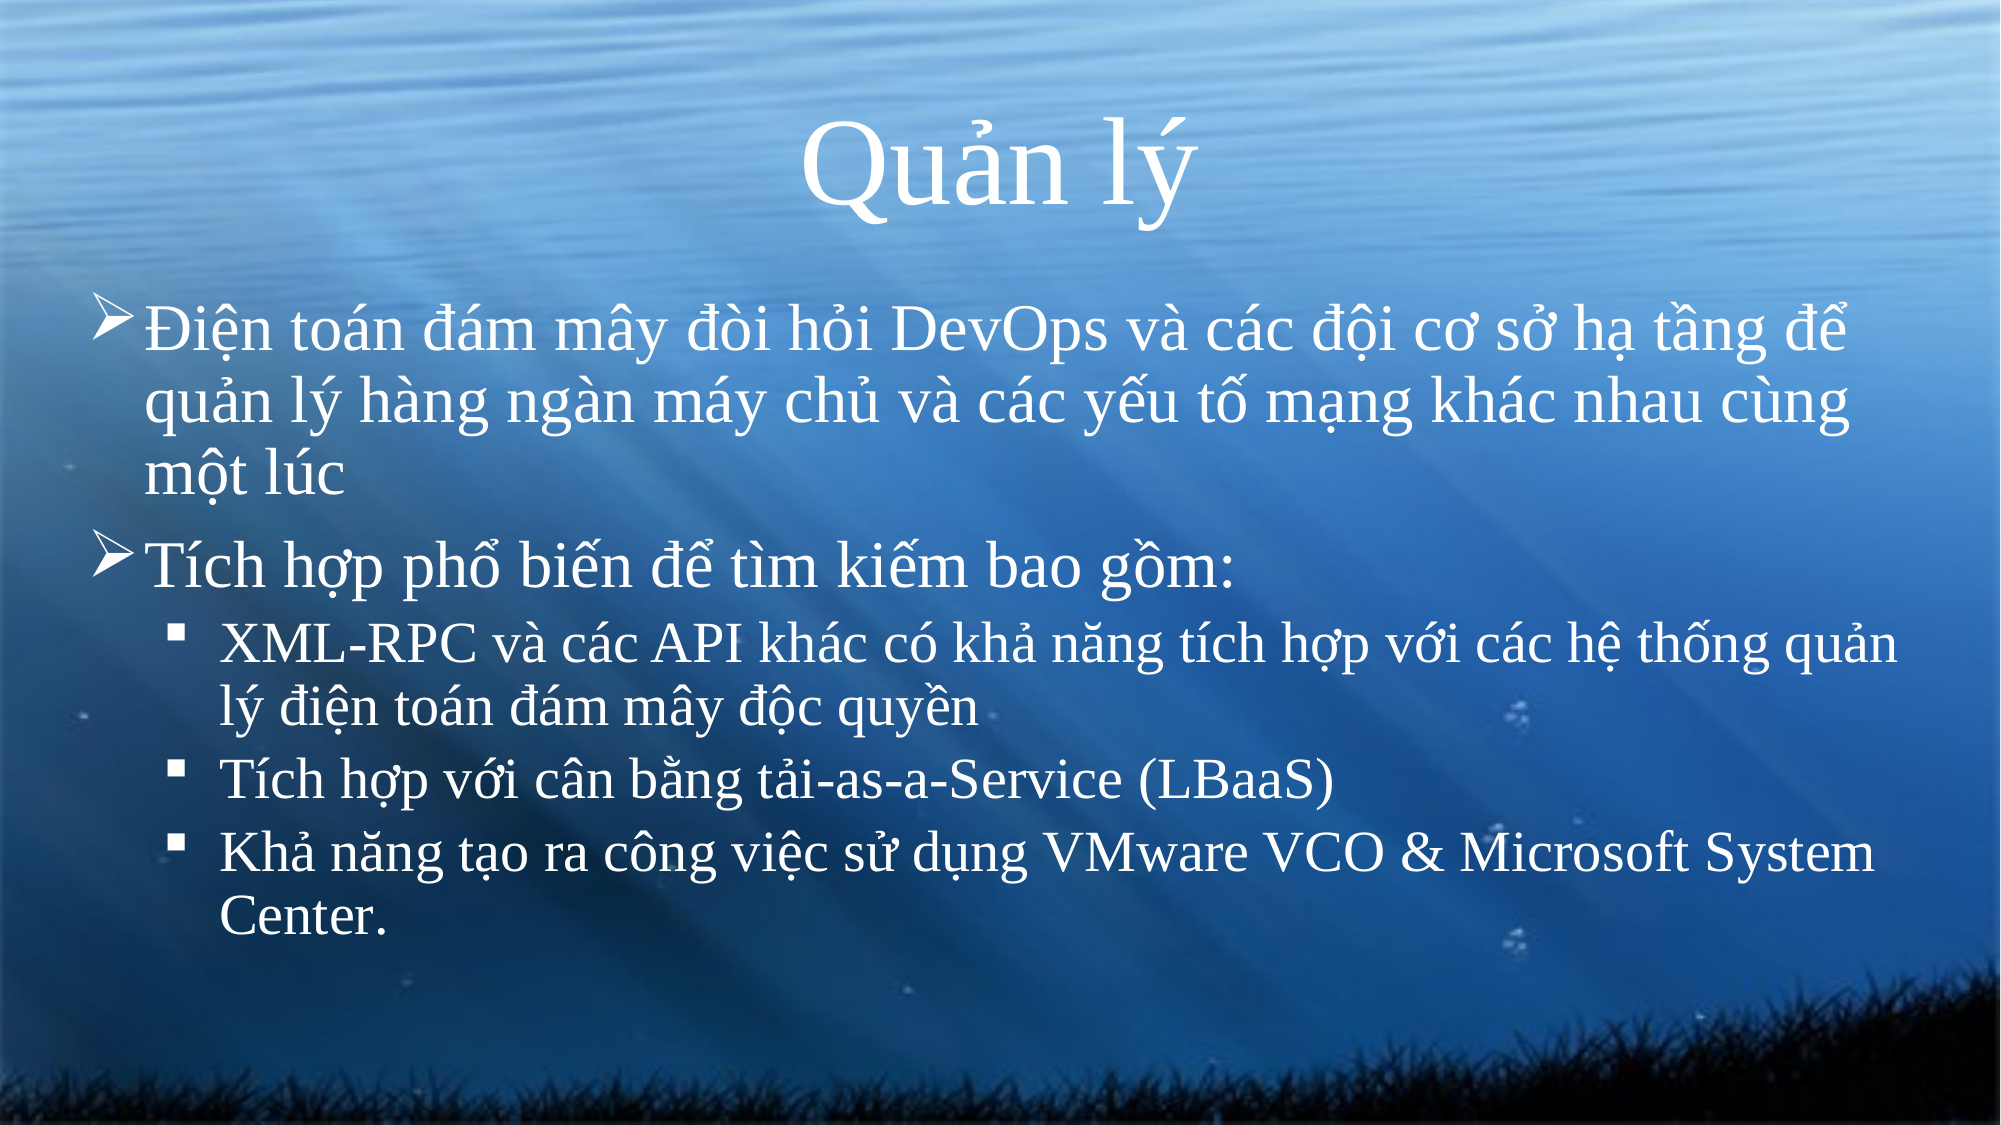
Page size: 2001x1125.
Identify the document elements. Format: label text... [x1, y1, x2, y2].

subtitle Điện toán đám mây đòi hỏi DevOps và các đội cơ sở hạ tầng để quản lý hàng ngàn máy chủ và các yếu tố mạng khác nhau cùng một lúc Tích hợp phổ biến để tìm kiếm bao gồm: XML-RPC và các API khác có khả năng tích hợp với các hệ thống quản lý điện toán đám mây độc quyền Tích hợp với cân bằng tải-as-a-Service (LBaaS) Khả năng tạo ra công việc sử dụng VMware VCO & Microsoft System Center. [72, 285, 1925, 1057]
title Quản lý [72, 77, 1925, 240]
picture [0, 0, 2001, 1125]
